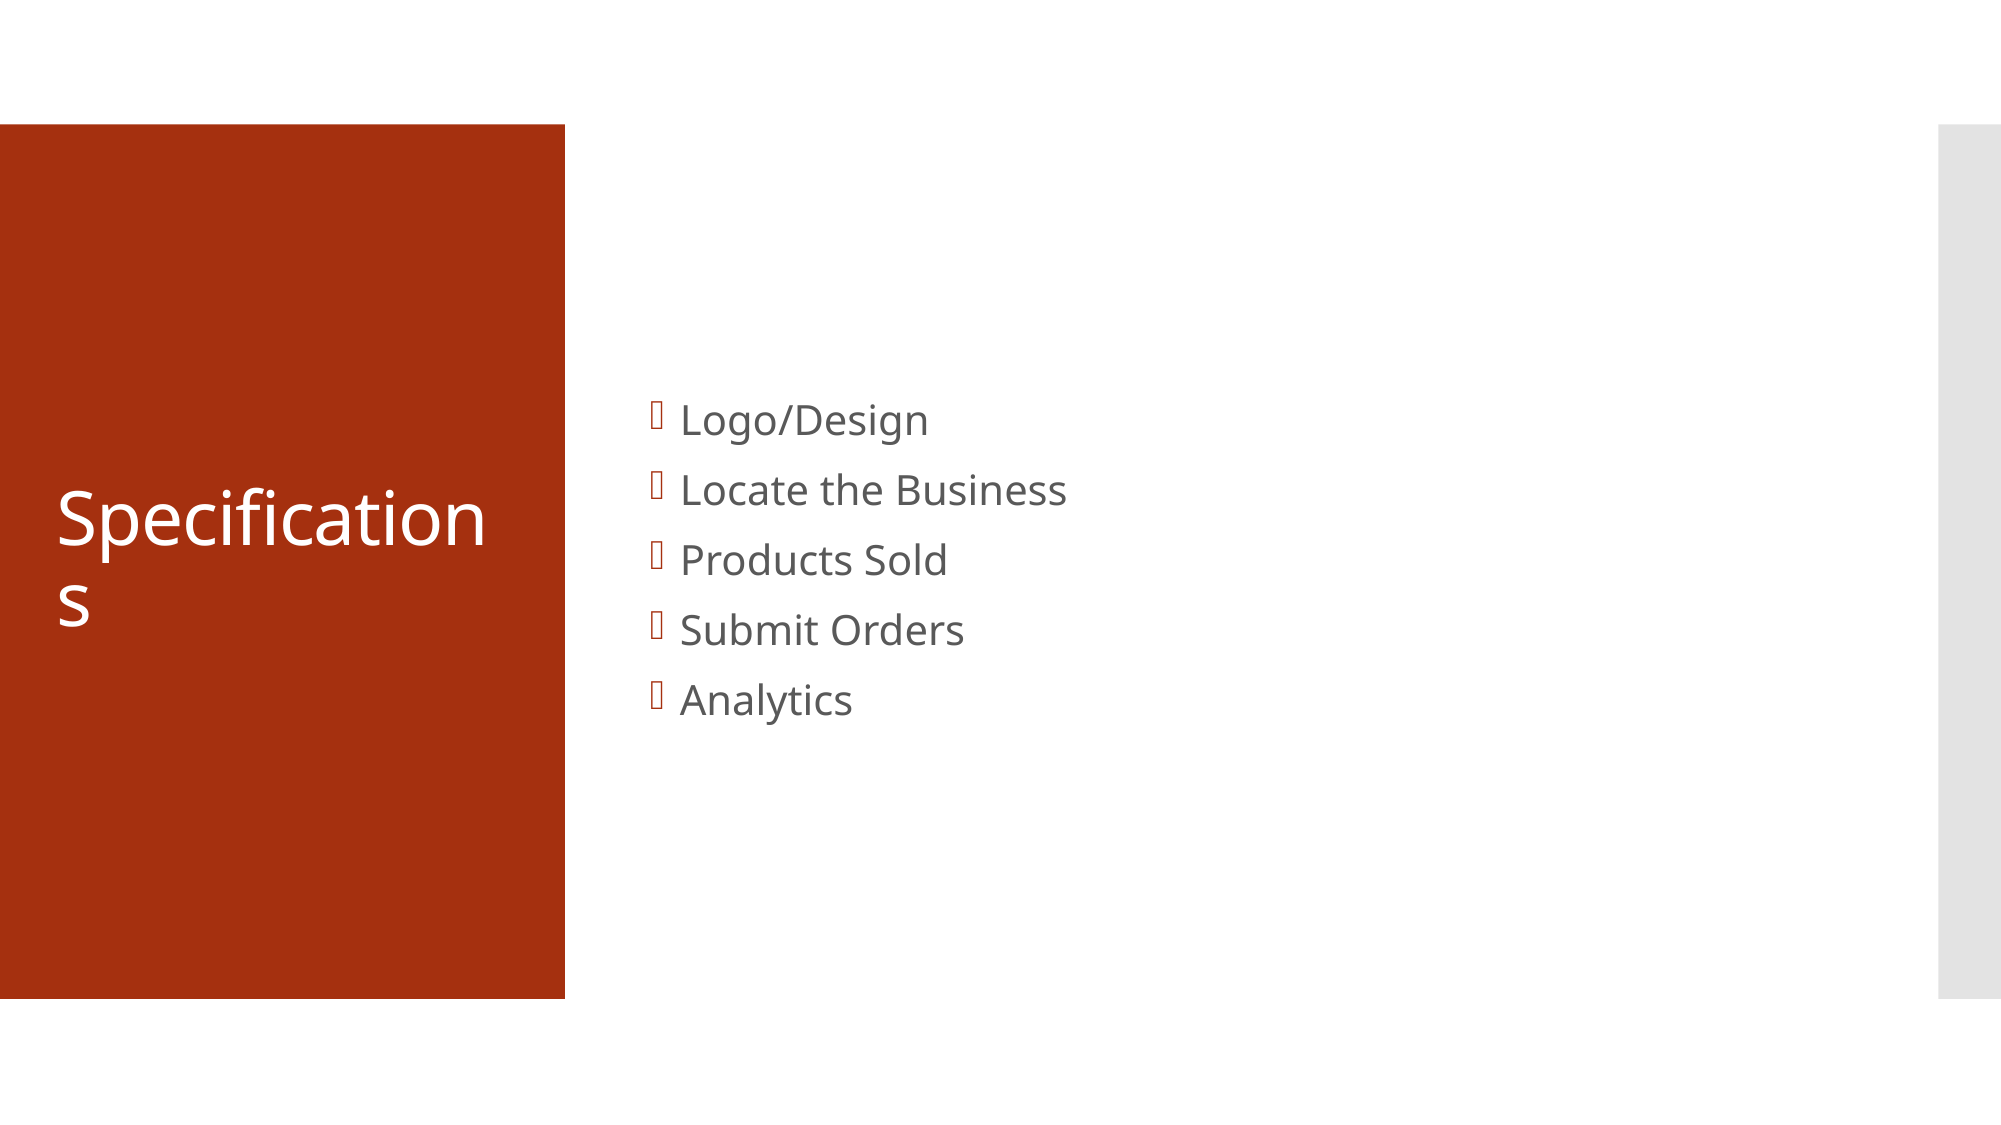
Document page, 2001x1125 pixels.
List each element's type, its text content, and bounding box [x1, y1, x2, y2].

title Specifications [41, 184, 525, 940]
list Logo/Design Locate the Business Products Sold Submit Orders Analytics [634, 141, 1835, 982]
